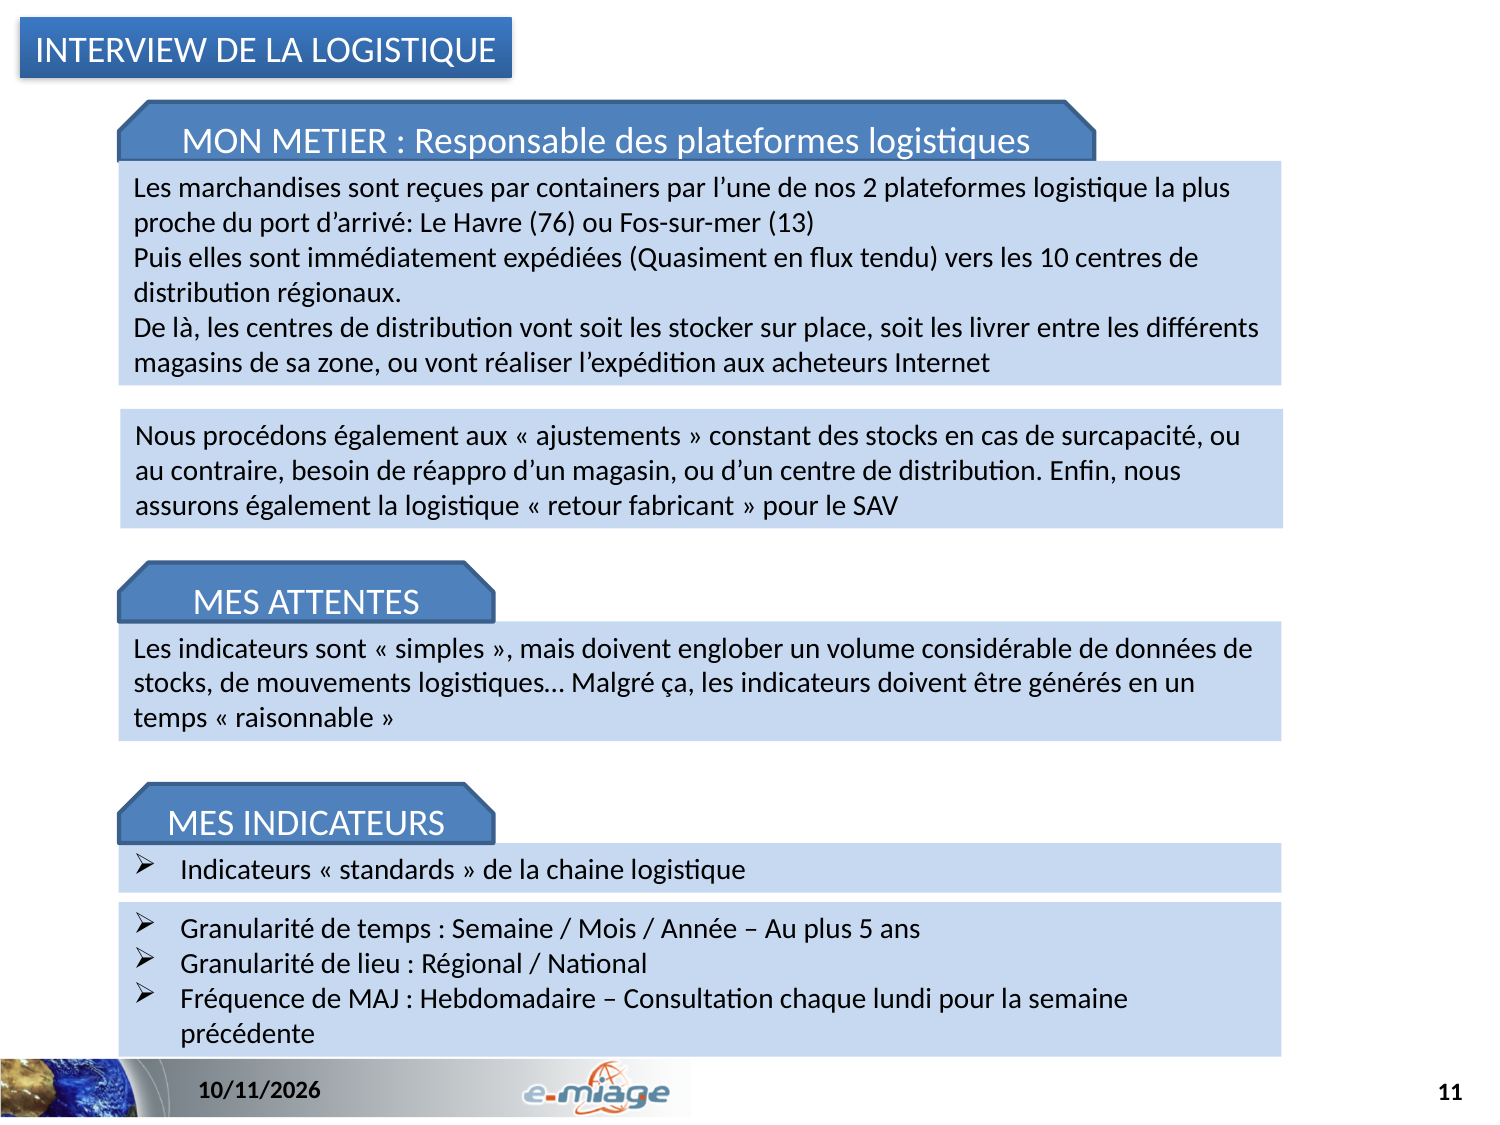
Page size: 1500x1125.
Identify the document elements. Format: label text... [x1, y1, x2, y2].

text_box MES ATTENTES [116, 560, 496, 624]
text_box Les marchandises sont reçues par containers par l’une de nos 2 plateformes logistique la plus proche du port d’arrivé: Le Havre (76) ou Fos-sur-mer (13) Puis elles sont immédiatement expédiées (Quasiment en flux tendu) vers les 10 centres de distribution régionaux. De là, les centres de distribution vont soit les stocker sur place, soit les livrer entre les différents magasins de sa zone, ou vont réaliser l’expédition aux acheteurs Internet [118, 160, 1282, 386]
text_box MON METIER : Responsable des plateformes logistiques [116, 99, 1097, 163]
text_box Les indicateurs sont « simples », mais doivent englober un volume considérable de données de stocks, de mouvements logistiques… Malgré ça, les indicateurs doivent être générés en un temps « raisonnable » [118, 621, 1282, 742]
text_box MES INDICATEURS [116, 781, 496, 846]
text_box INTERVIEW DE LA LOGISTIQUE [20, 17, 512, 78]
text_box Indicateurs « standards » de la chaine logistique [118, 843, 1282, 893]
text_box Nous procédons également aux « ajustements » constant des stocks en cas de surcapacité, ou au contraire, besoin de réappro d’un magasin, ou d’un centre de distribution. Enfin, nous assurons également la logistique « retour fabricant » pour le SAV [120, 408, 1284, 529]
text_box Granularité de temps : Semaine / Mois / Année – Au plus 5 ans Granularité de lieu : Régional / National Fréquence de MAJ : Hebdomadaire – Consultation chaque lundi pour la semaine précédente [118, 902, 1282, 1057]
picture [0, 1058, 691, 1118]
